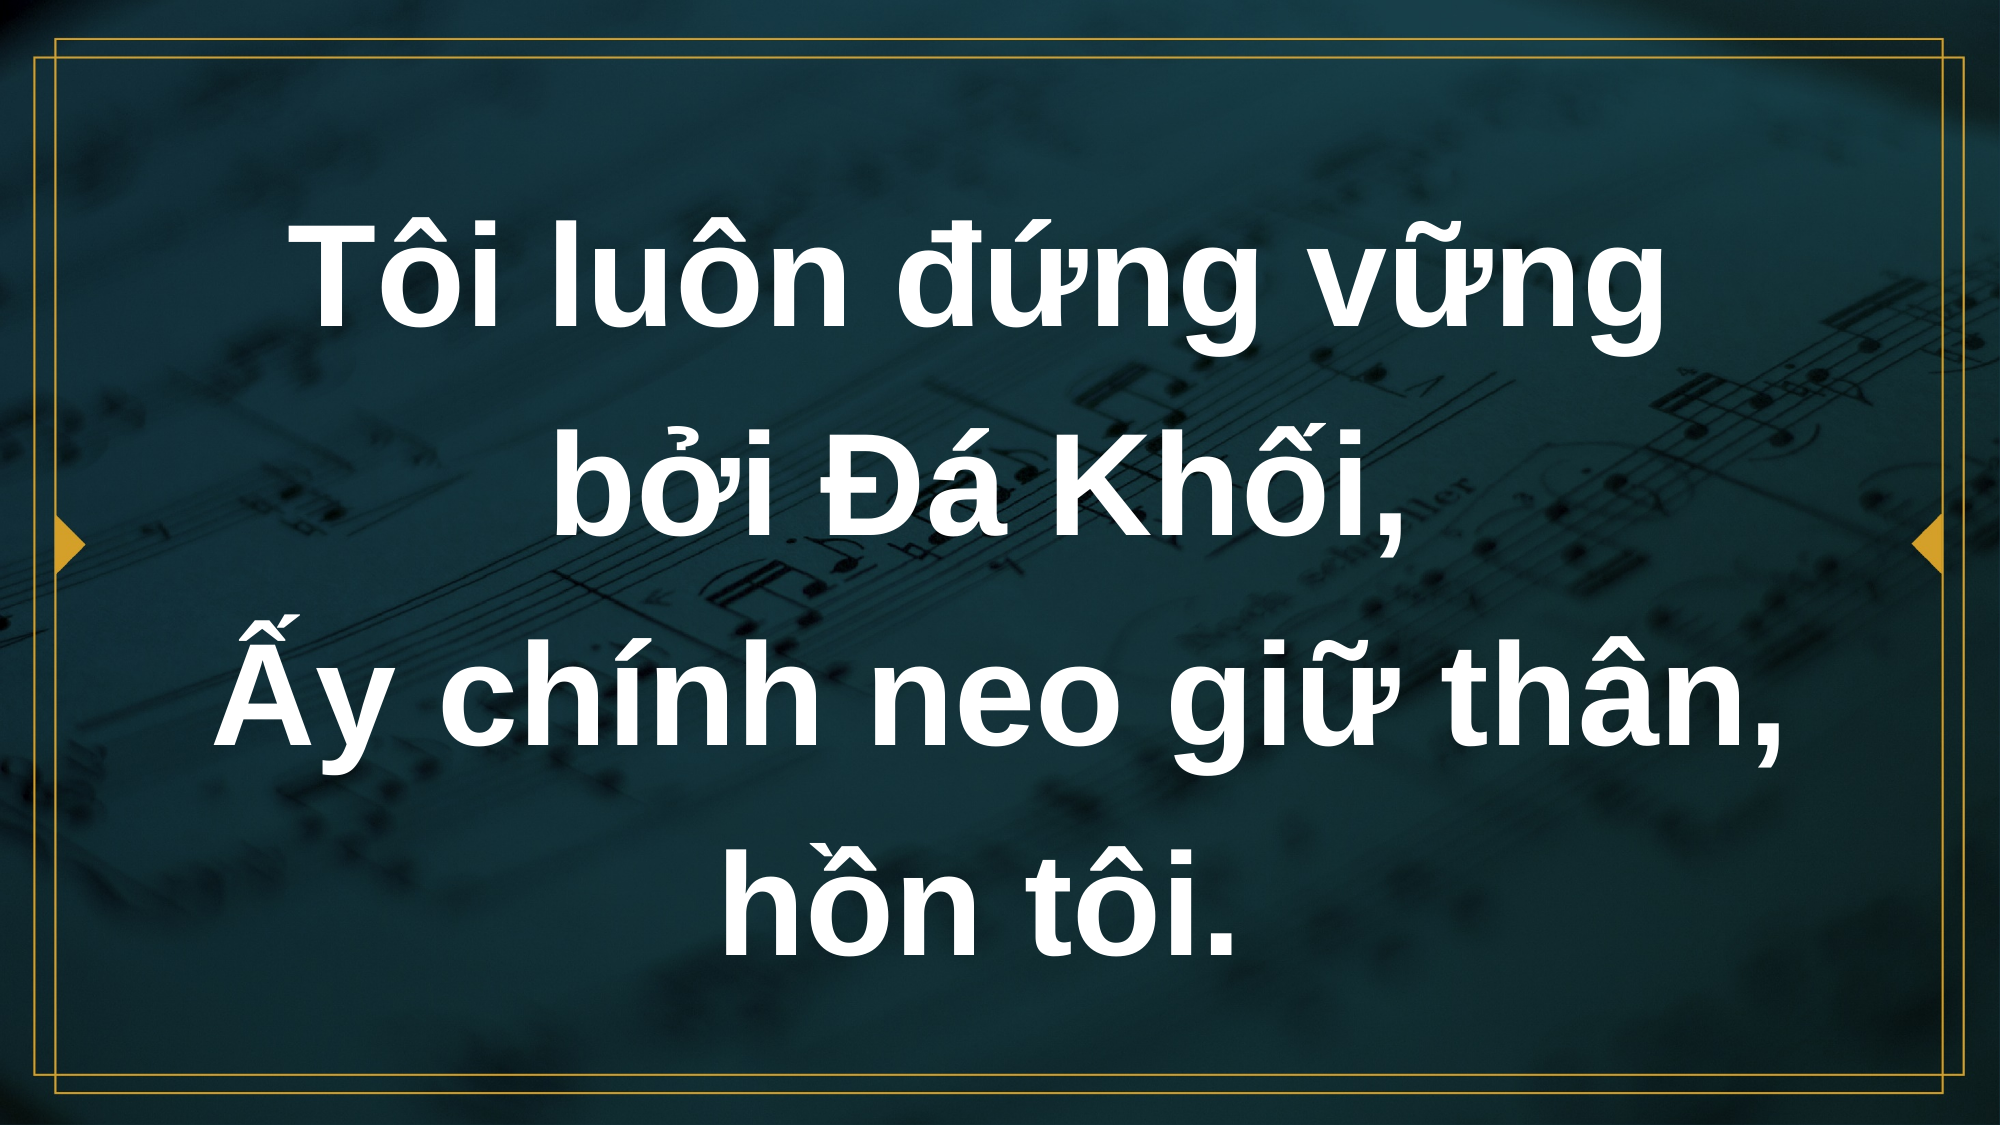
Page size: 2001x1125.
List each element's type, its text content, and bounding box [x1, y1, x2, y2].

title Tôi luôn đứng vững bởi Đá Khối, Ấy chính neo giữ thân, hồn tôi. [55, 53, 1945, 1077]
picture [0, 0, 2000, 1125]
